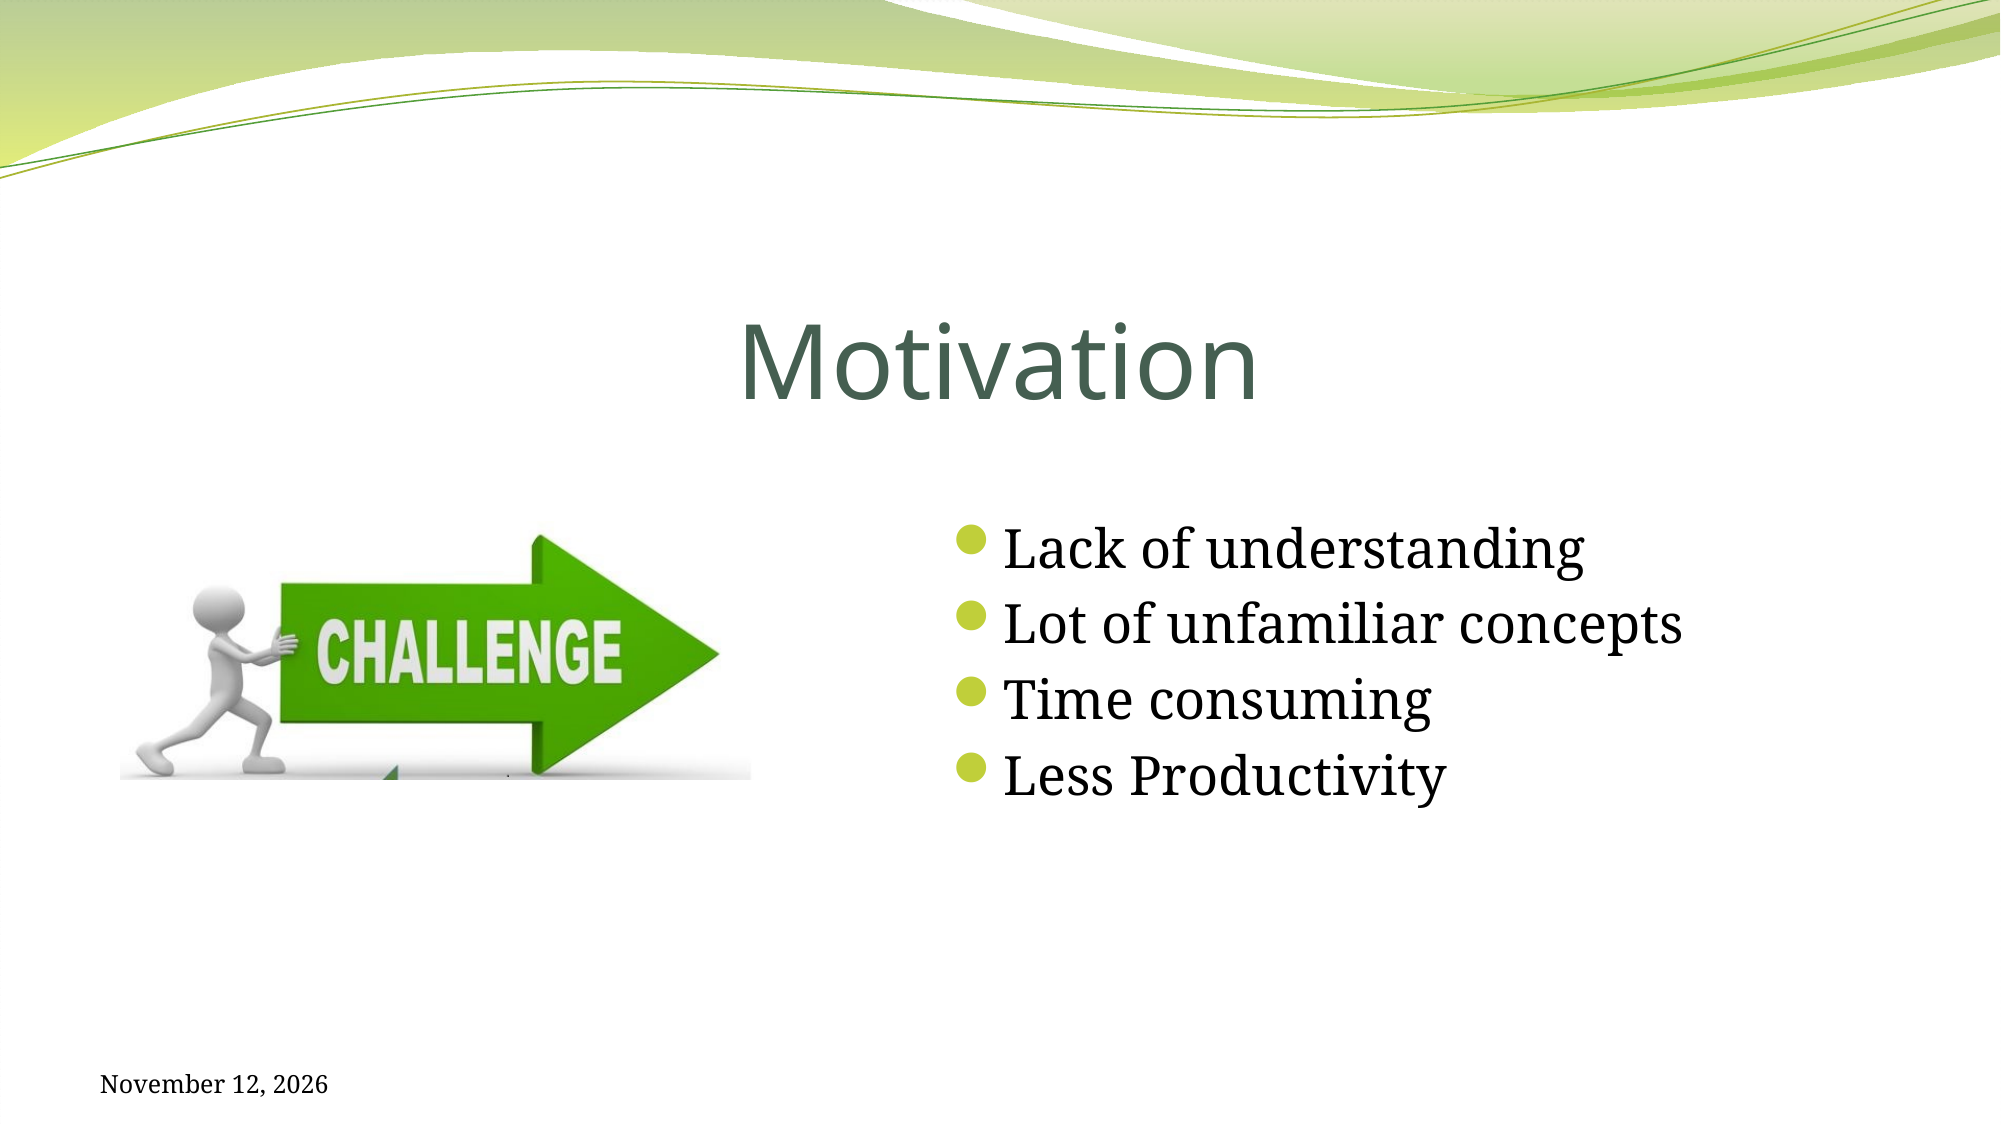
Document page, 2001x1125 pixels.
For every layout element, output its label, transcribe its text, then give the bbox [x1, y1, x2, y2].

title Motivation [99, 115, 1900, 420]
list Lack of understanding Lot of unfamiliar concepts Time consuming Less Productivity [937, 506, 2000, 1125]
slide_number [99, 1042, 567, 1103]
picture [120, 521, 876, 780]
